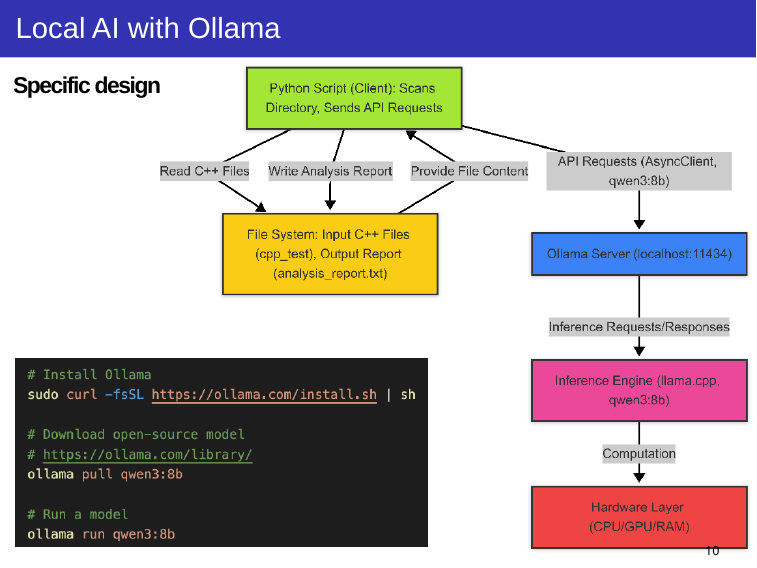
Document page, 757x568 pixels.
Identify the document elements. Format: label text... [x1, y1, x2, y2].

picture [15, 60, 755, 557]
text_box Specific design [11, 69, 146, 99]
title Local AI with Ollama [15, 9, 512, 46]
